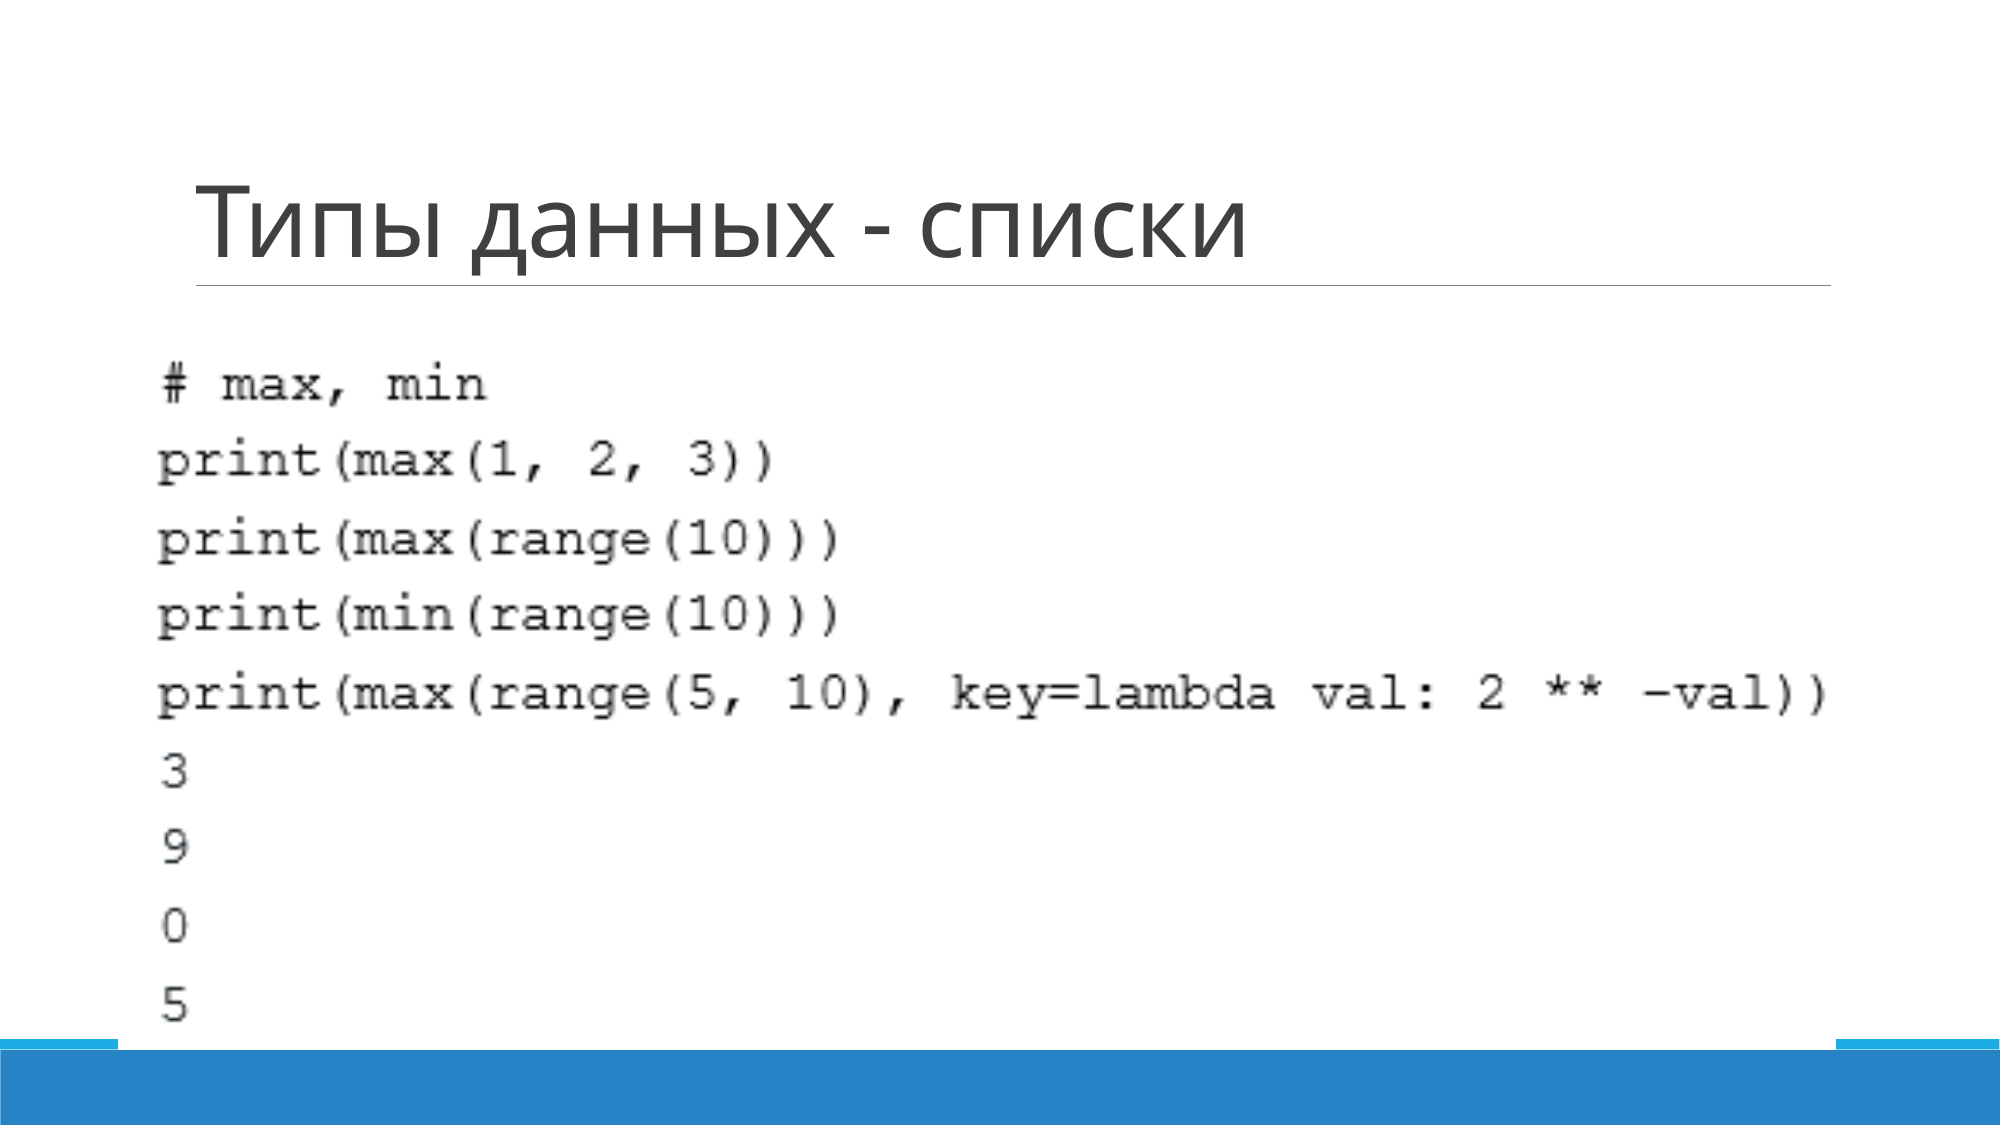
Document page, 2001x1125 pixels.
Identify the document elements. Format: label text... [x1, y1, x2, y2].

picture [117, 331, 1836, 1051]
title Типы данных - списки [180, 47, 1830, 285]
